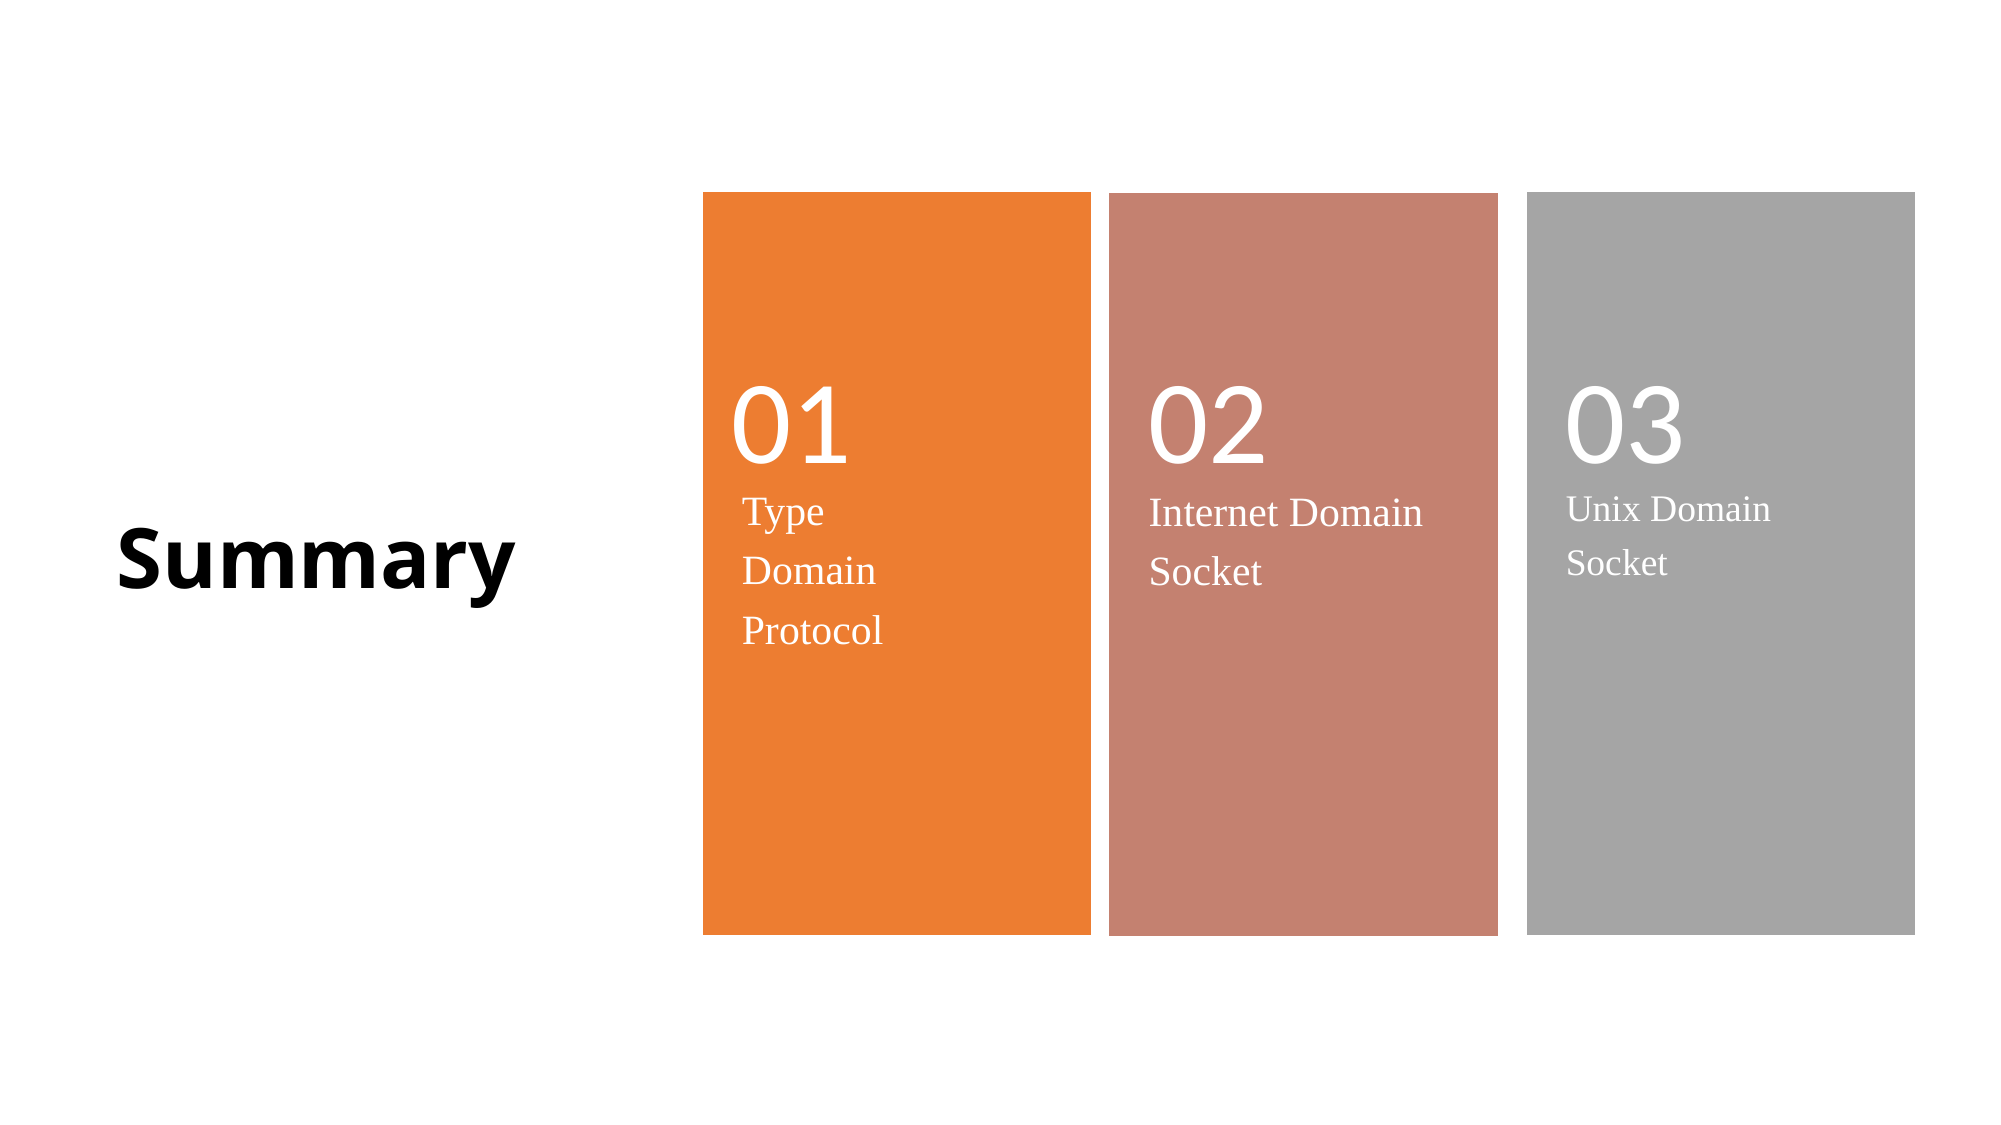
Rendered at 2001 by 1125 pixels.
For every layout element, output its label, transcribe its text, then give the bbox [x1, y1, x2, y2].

text_box Summary [101, 190, 692, 933]
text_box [692, 113, 1914, 1016]
